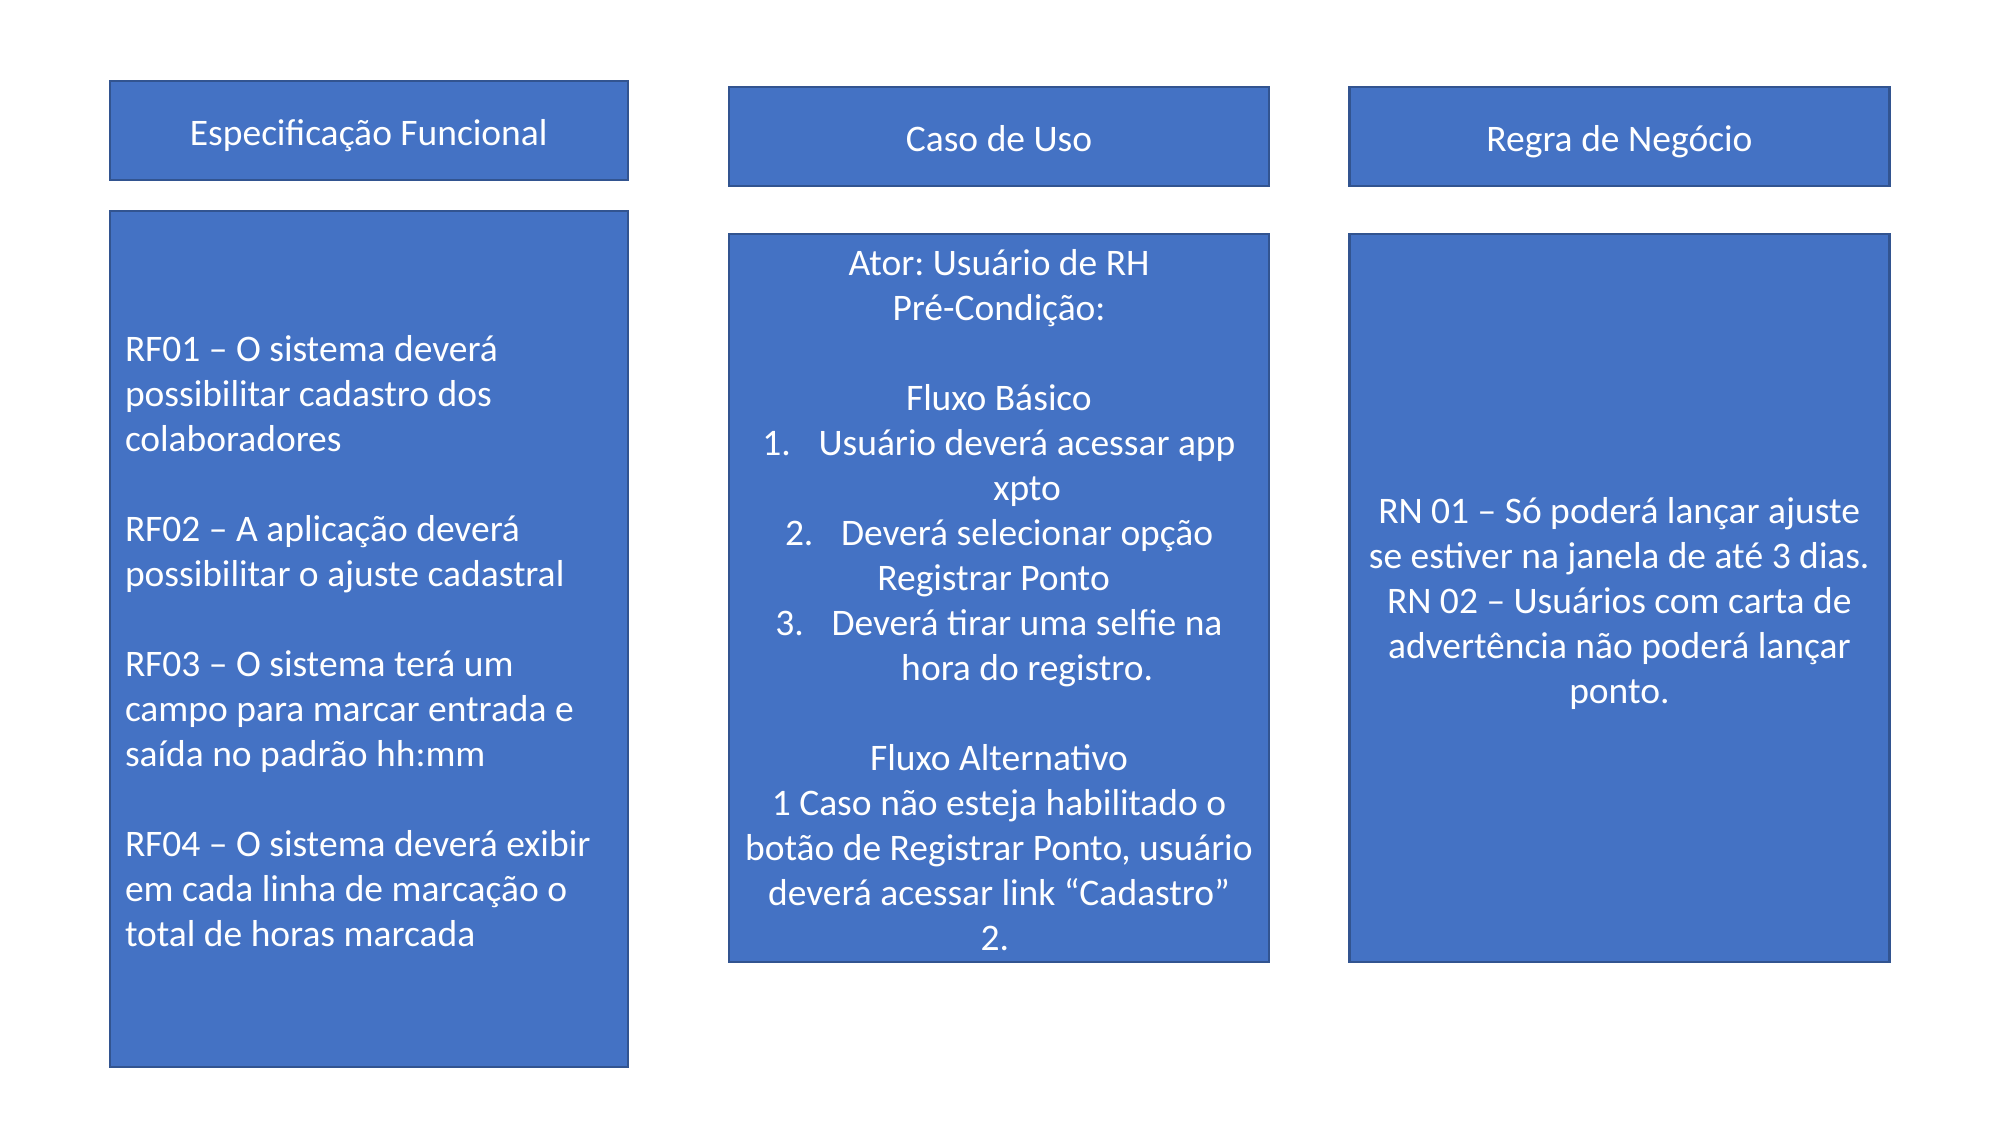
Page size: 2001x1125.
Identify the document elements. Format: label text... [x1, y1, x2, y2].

text_box Regra de Negócio [1348, 86, 1891, 187]
text_box Ator: Usuário de RH Pré-Condição: Fluxo Básico Usuário deverá acessar app xpto Deverá selecionar opção Registrar Ponto Deverá tirar uma selfie na hora do registro. Fluxo Alternativo 1 Caso não esteja habilitado o botão de Registrar Ponto, usuário deverá acessar link “Cadastro” 2. [728, 233, 1270, 963]
text_box Especificação Funcional [109, 80, 629, 181]
text_box RF01 – O sistema deverá possibilitar cadastro dos colaboradores RF02 – A aplicação deverá possibilitar o ajuste cadastral RF03 – O sistema terá um campo para marcar entrada e saída no padrão hh:mm RF04 – O sistema deverá exibir em cada linha de marcação o total de horas marcada [109, 210, 629, 1068]
text_box RN 01 – Só poderá lançar ajuste se estiver na janela de até 3 dias. RN 02 – Usuários com carta de advertência não poderá lançar ponto. [1348, 233, 1891, 963]
text_box Caso de Uso [728, 86, 1270, 187]
